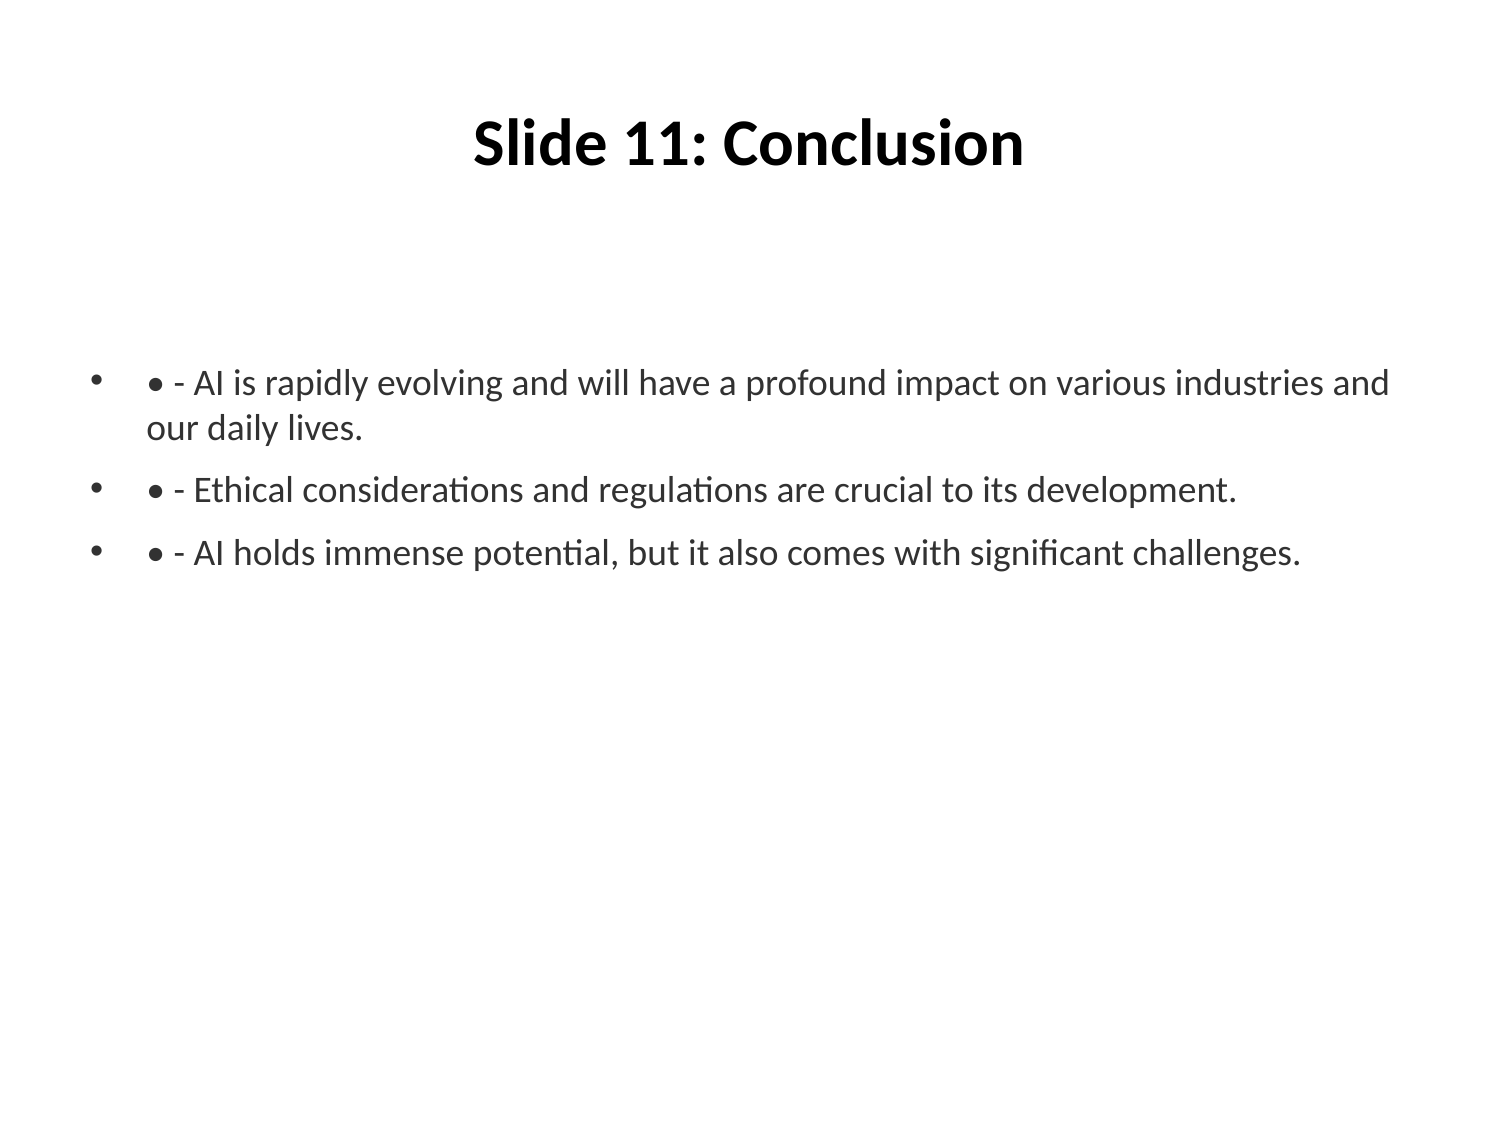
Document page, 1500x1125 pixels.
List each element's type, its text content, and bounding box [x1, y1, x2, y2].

title Slide 11: Conclusion [75, 45, 1425, 233]
list • - AI is rapidly evolving and will have a profound impact on various industries and our daily lives. • - Ethical considerations and regulations are crucial to its development. • - AI holds immense potential, but it also comes with significant challenges. [75, 262, 1425, 1005]
